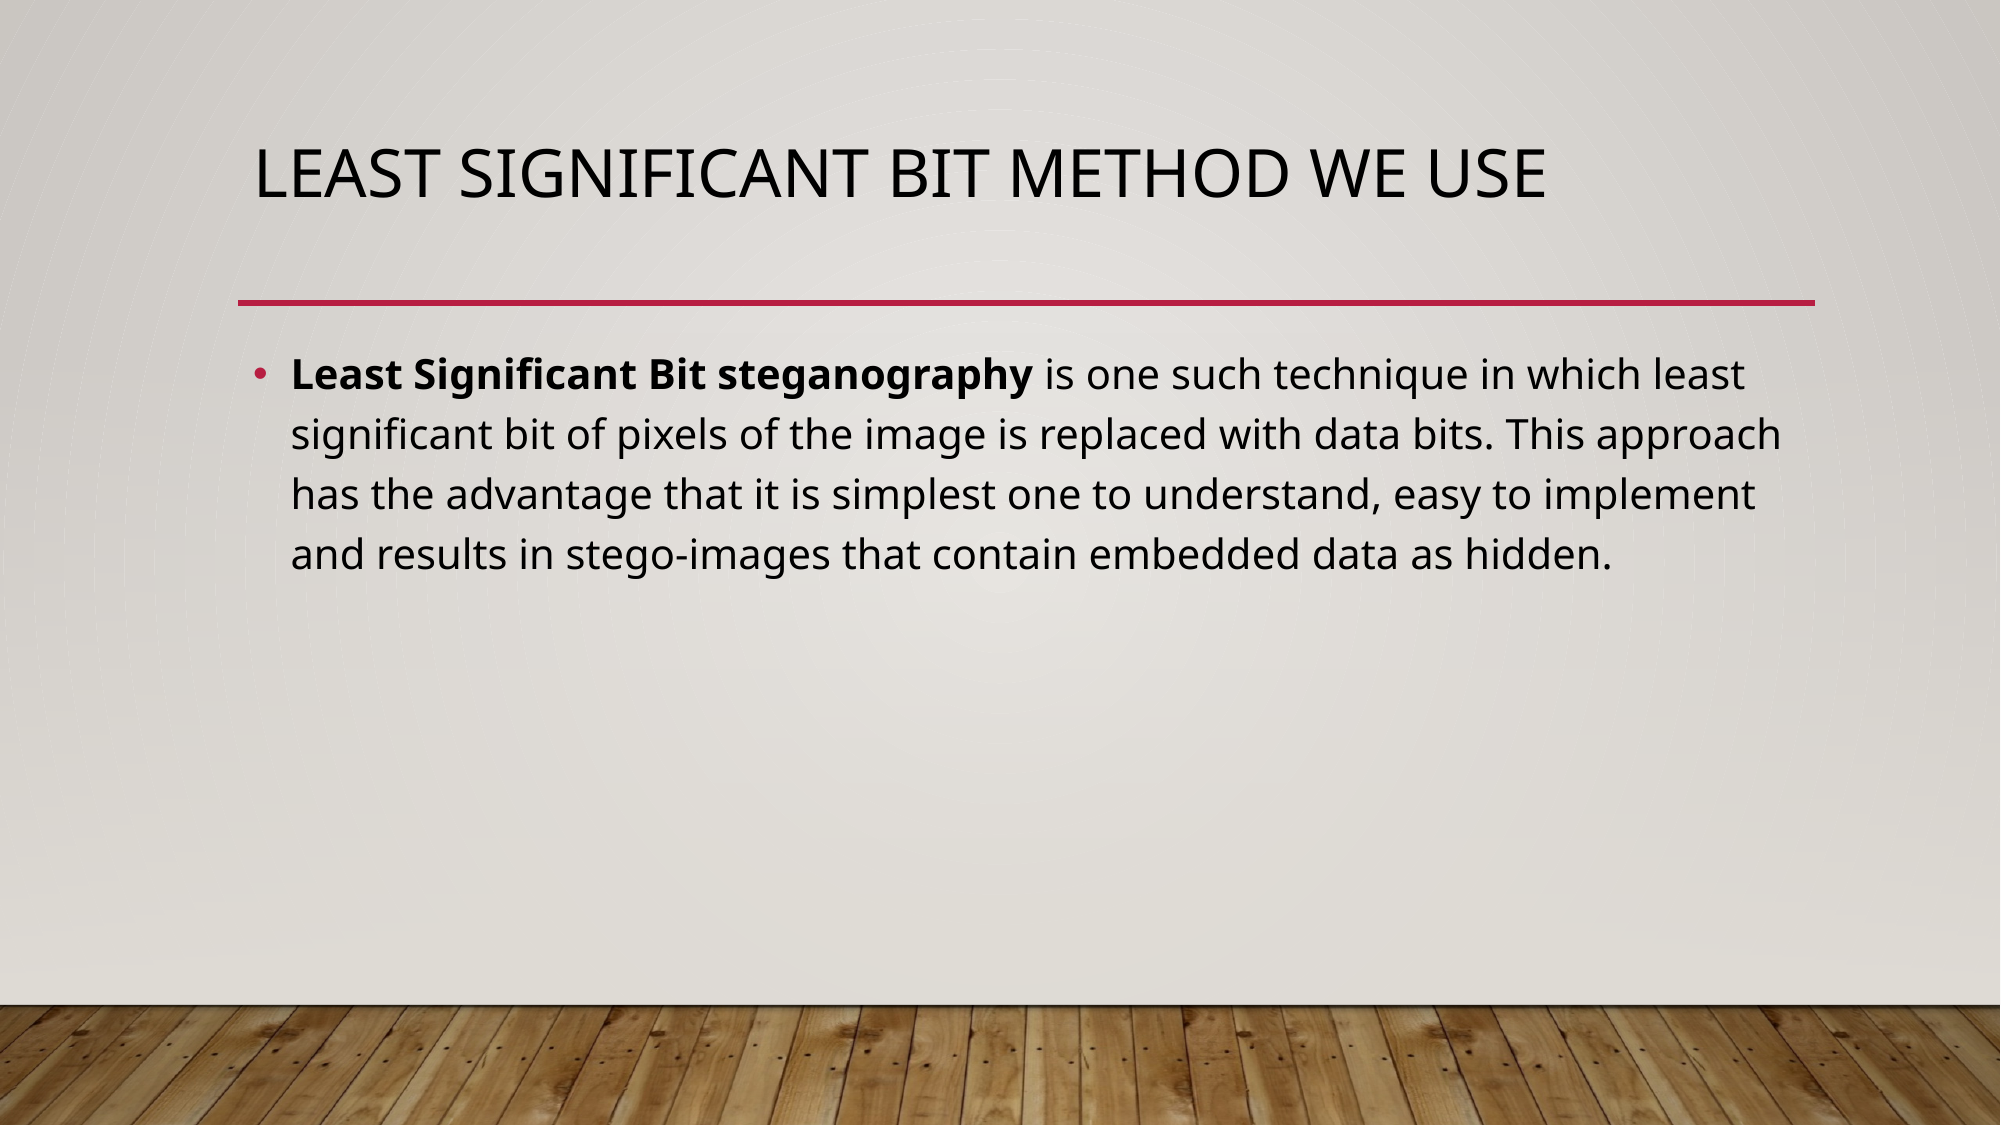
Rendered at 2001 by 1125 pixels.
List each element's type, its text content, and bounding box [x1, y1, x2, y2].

title LEAST SIGNIficant bit method we use [238, 131, 1814, 305]
picture [0, 1005, 2000, 1125]
list Least Significant Bit steganography is one such technique in which least significant bit of pixels of the image is replaced with data bits. This approach has the advantage that it is simplest one to understand, easy to implement and results in stego-images that contain embedded data as hidden. [238, 330, 1814, 897]
